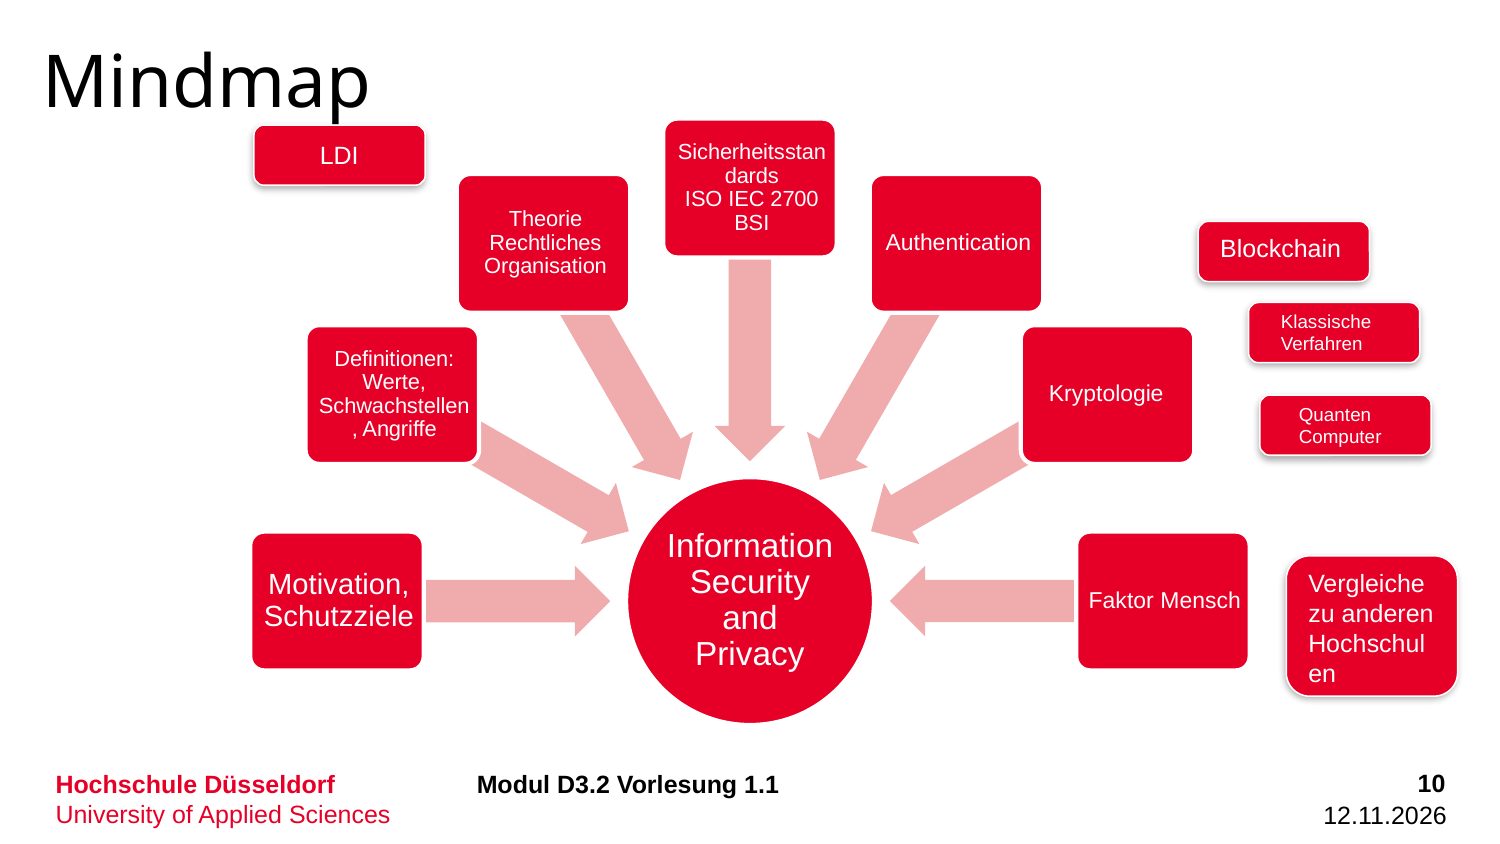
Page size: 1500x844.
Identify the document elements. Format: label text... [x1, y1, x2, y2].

footer Modul D3.2 Vorlesung 1.1 [461, 772, 1260, 826]
text_box Quanten Computer [1284, 395, 1441, 455]
text_box [1254, 301, 1416, 364]
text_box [249, 88, 1251, 756]
slide_number 10 [1283, 759, 1461, 815]
text_box [1296, 555, 1448, 559]
text_box [1259, 394, 1426, 457]
text_box [1451, 561, 1459, 691]
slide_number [1305, 785, 1463, 844]
text_box Vergleiche zu anderen Hochschulen [1293, 559, 1451, 695]
text_box [1285, 561, 1293, 691]
text_box Blockchain [1254, 225, 1363, 271]
text_box [1254, 220, 1371, 283]
text_box Klassische Verfahren [1266, 302, 1423, 362]
title Mindmap [42, 34, 1462, 122]
